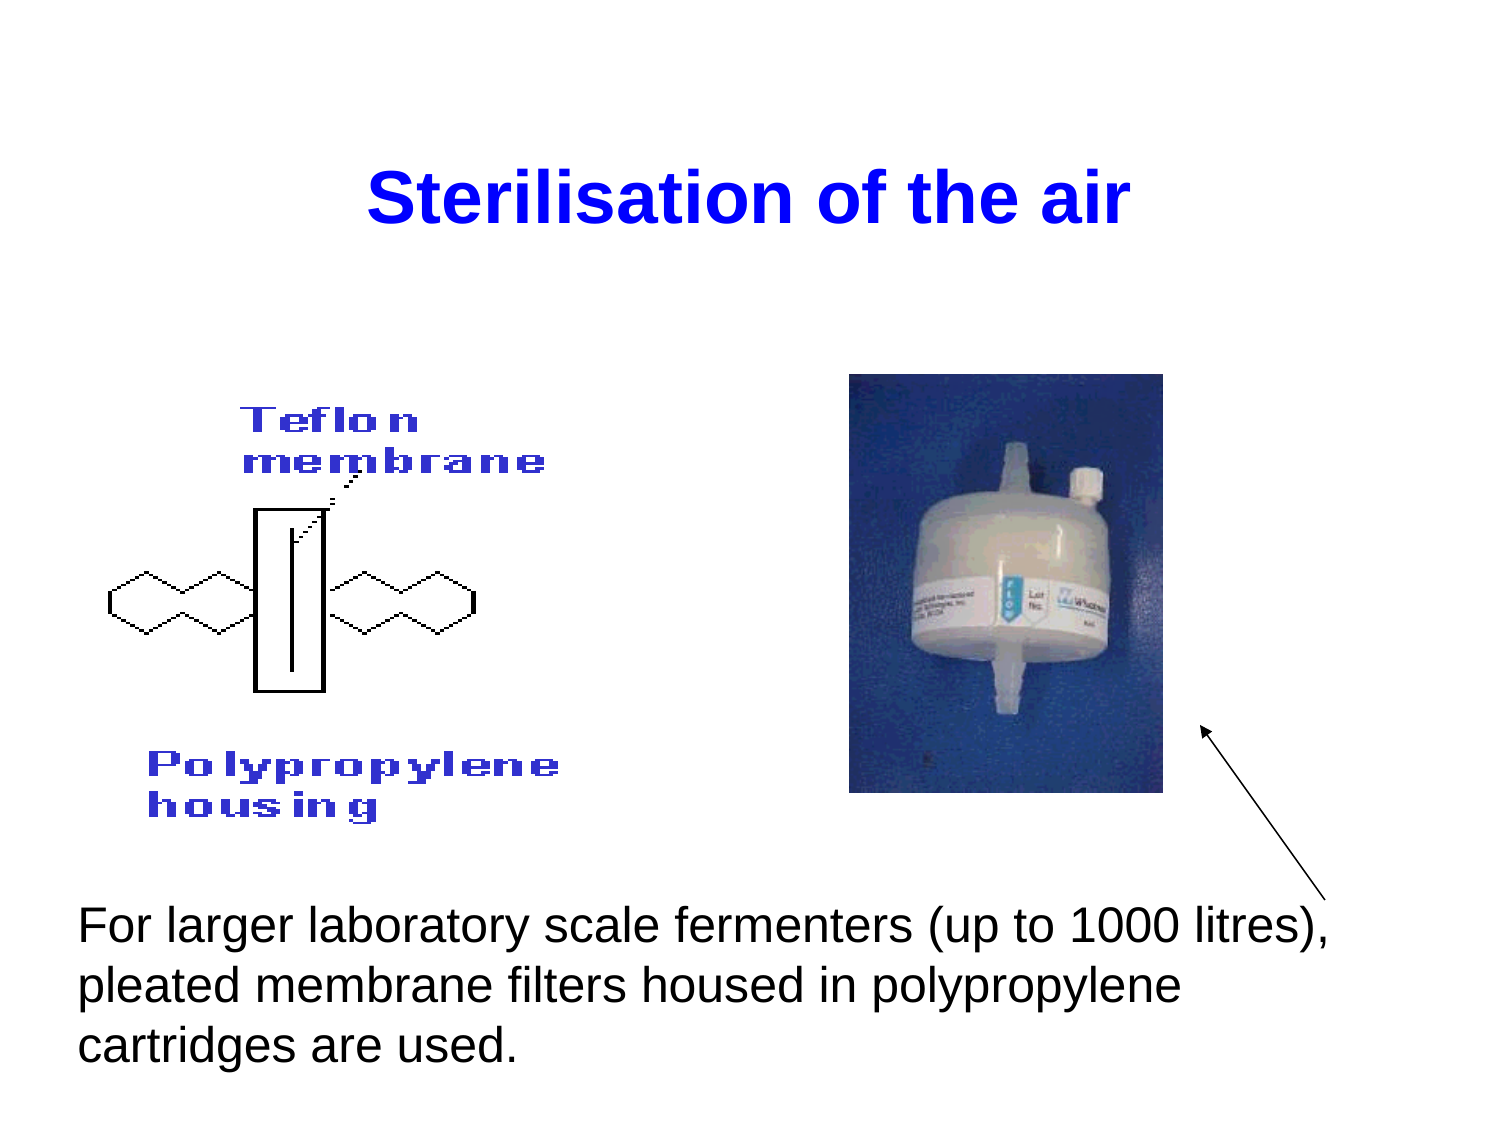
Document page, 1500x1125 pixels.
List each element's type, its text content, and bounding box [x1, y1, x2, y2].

title Sterilisation of the air [112, 99, 1388, 288]
picture [849, 374, 1163, 793]
text_box For larger laboratory scale fermenters (up to 1000 litres), pleated membrane filters housed in polypropylene cartridges are used. [62, 884, 1388, 1125]
text_box [1200, 724, 1326, 901]
picture [99, 387, 613, 841]
